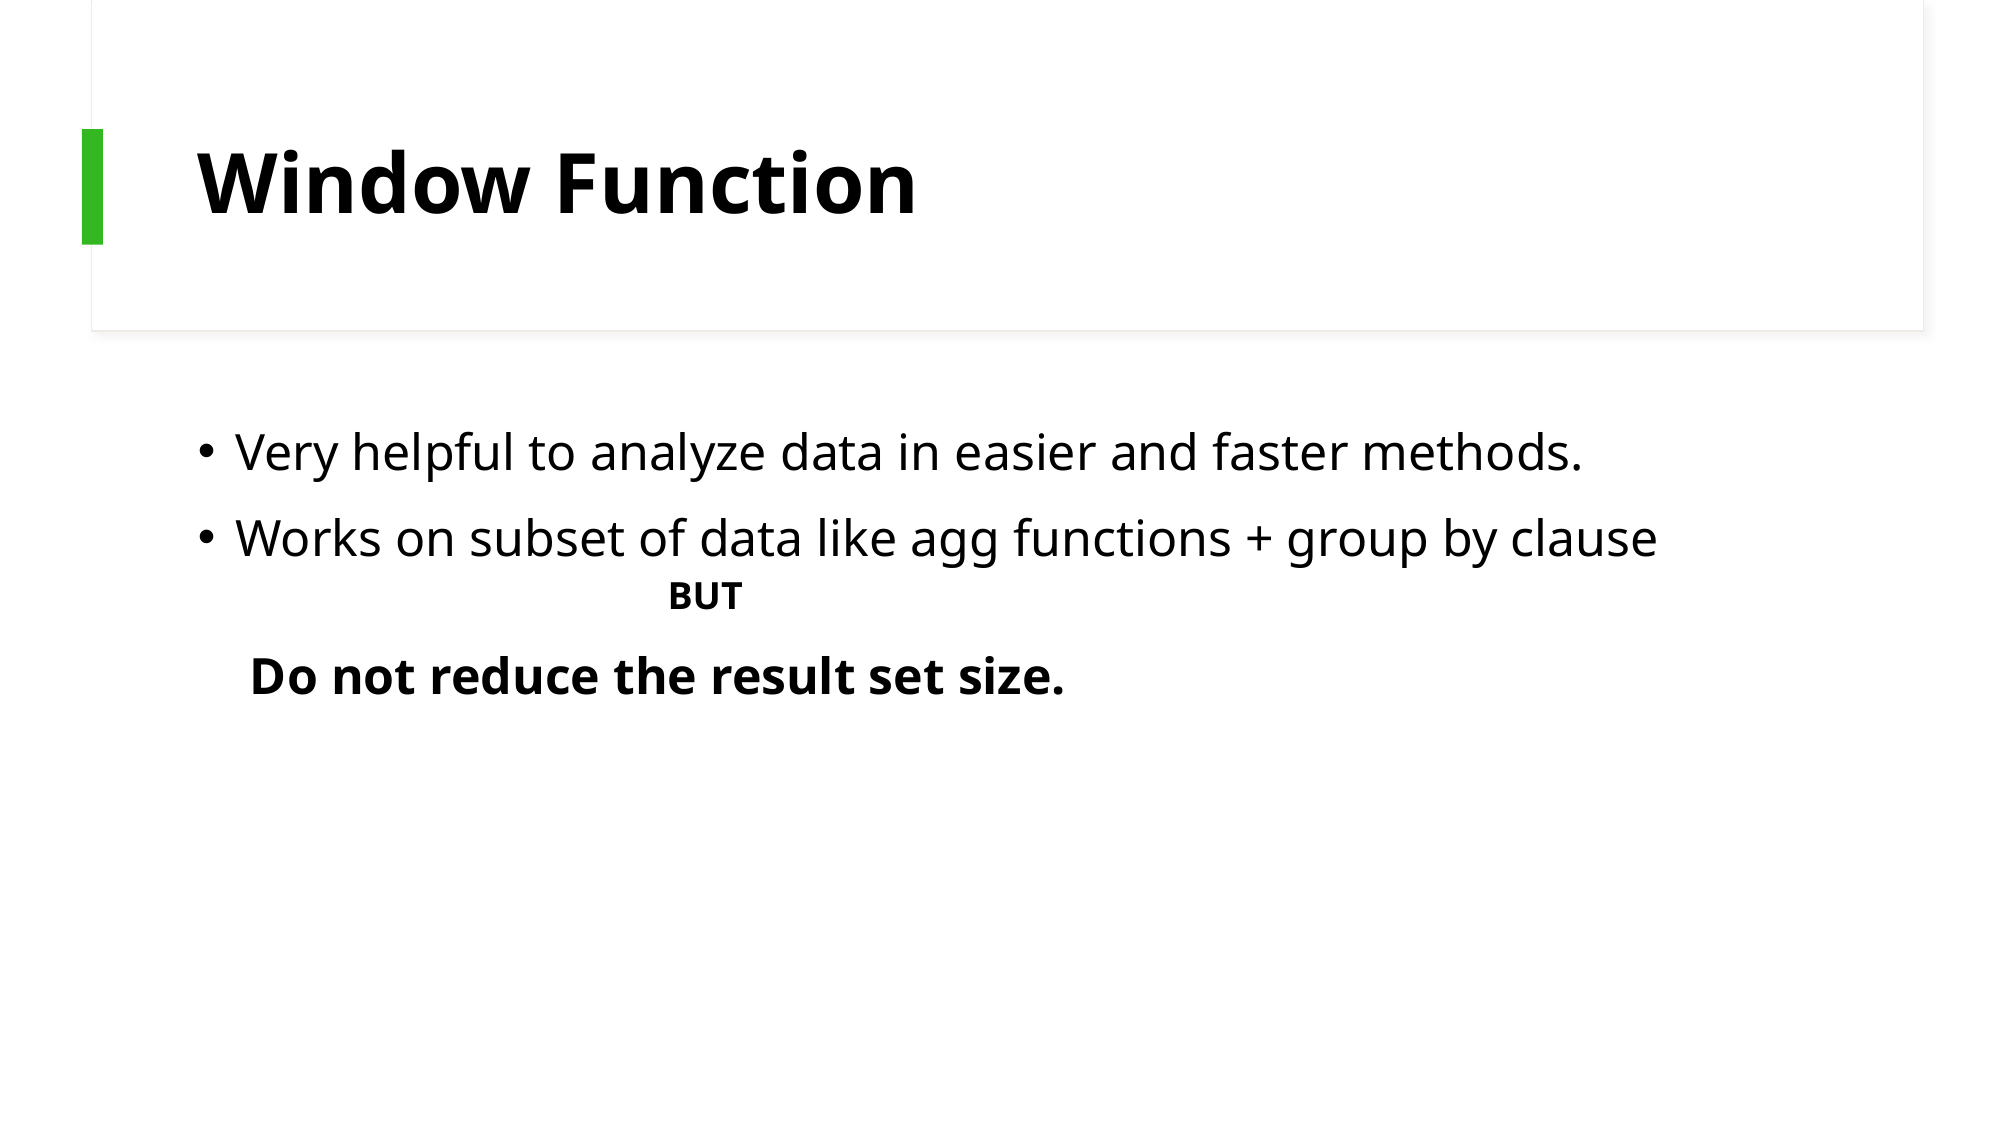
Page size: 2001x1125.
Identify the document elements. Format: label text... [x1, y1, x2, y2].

list Very helpful to analyze data in easier and faster methods. Works on subset of data like agg functions + group by clause BUT Do not reduce the result set size. [183, 406, 1851, 1013]
title Window Function [183, 90, 1851, 284]
